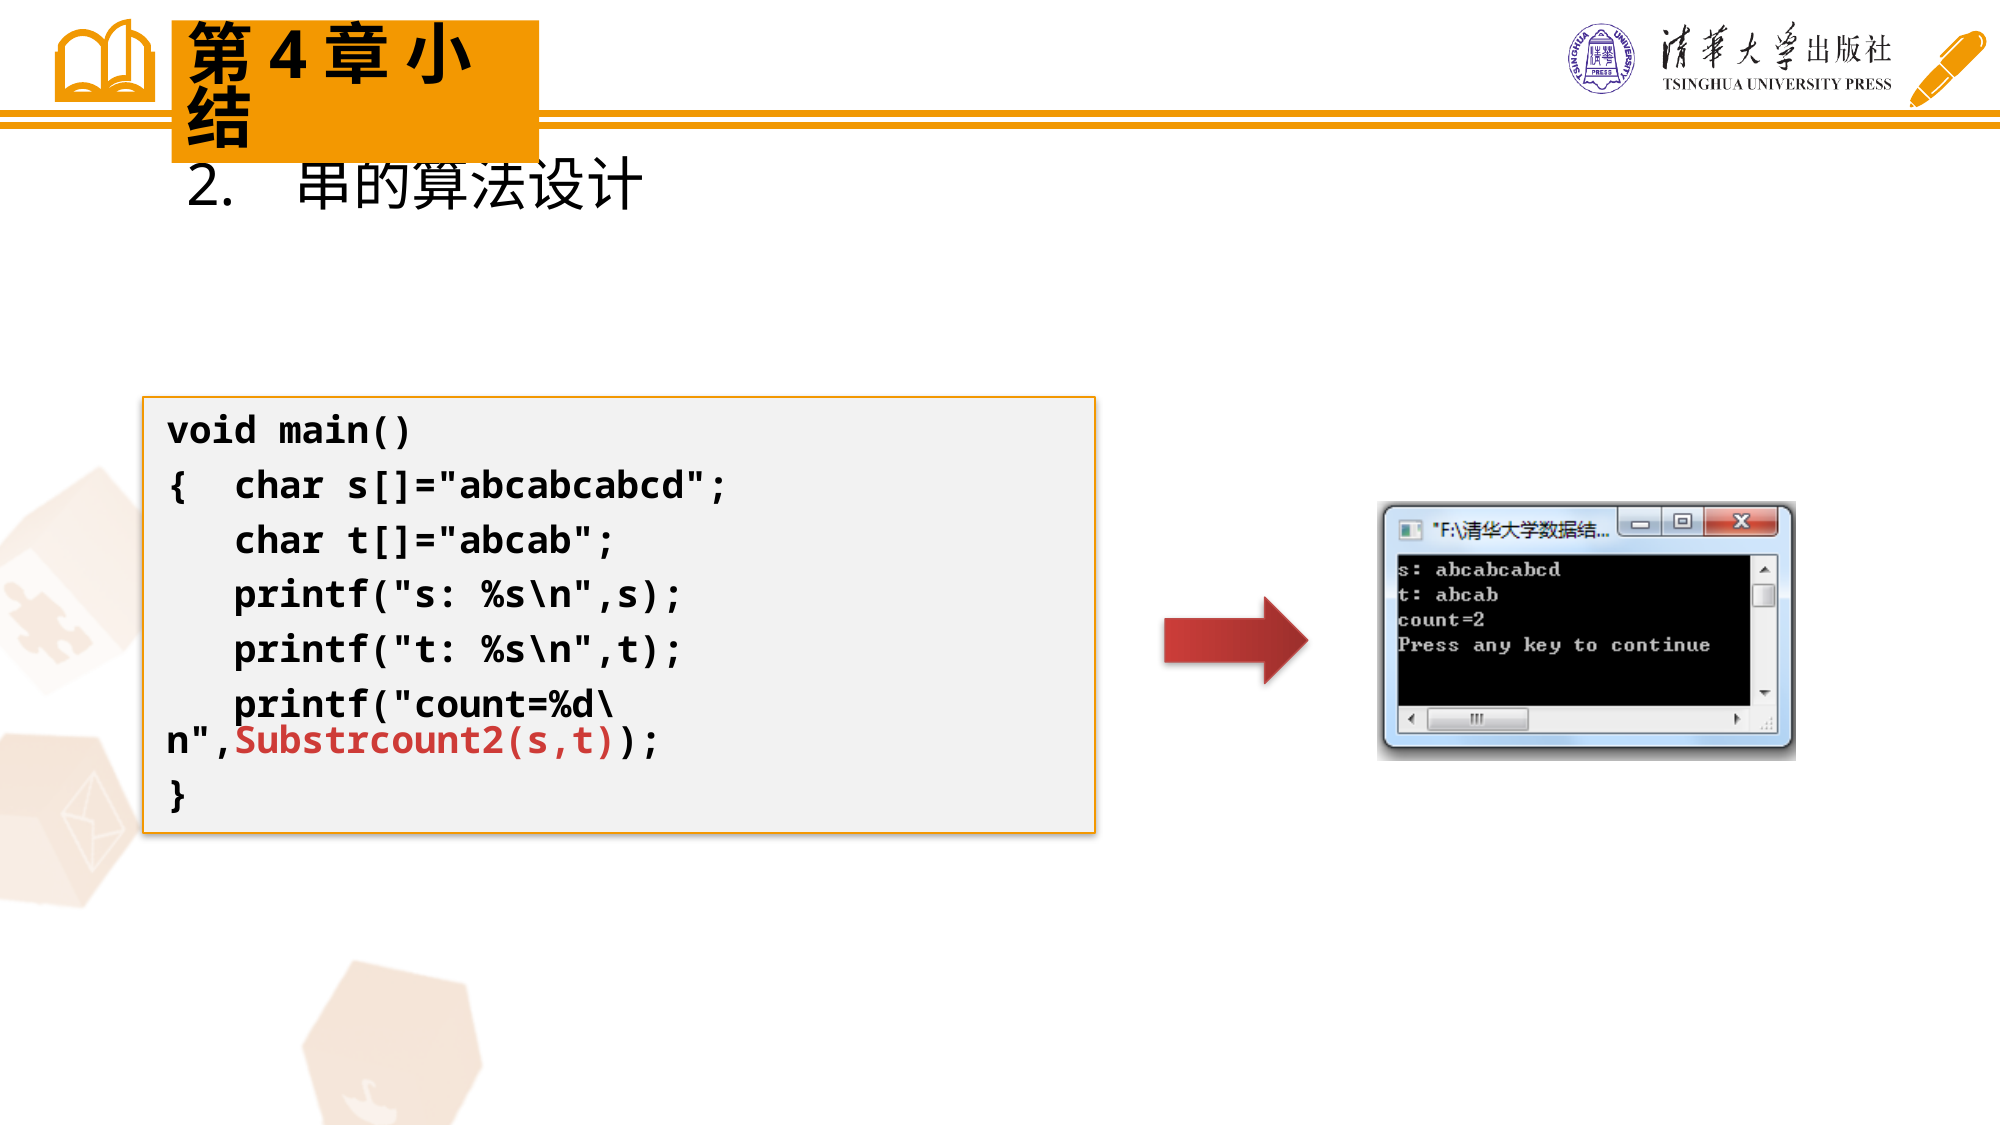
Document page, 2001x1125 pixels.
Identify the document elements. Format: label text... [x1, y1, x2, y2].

picture [1377, 501, 1796, 762]
text_box [1164, 596, 1309, 685]
picture [1936, 78, 1948, 90]
text_box void main() { char s[]="abcabcabcd"; char t[]="abcab"; printf("s: %s\n",s); printf("t: %s\n",t); printf("count=%d\n",Substrcount2(s,t)); } [142, 396, 1096, 834]
text_box 2. 串的算法设计 [171, 153, 681, 224]
text_box 第4章 小结 [171, 20, 540, 163]
picture [1531, 0, 1973, 149]
